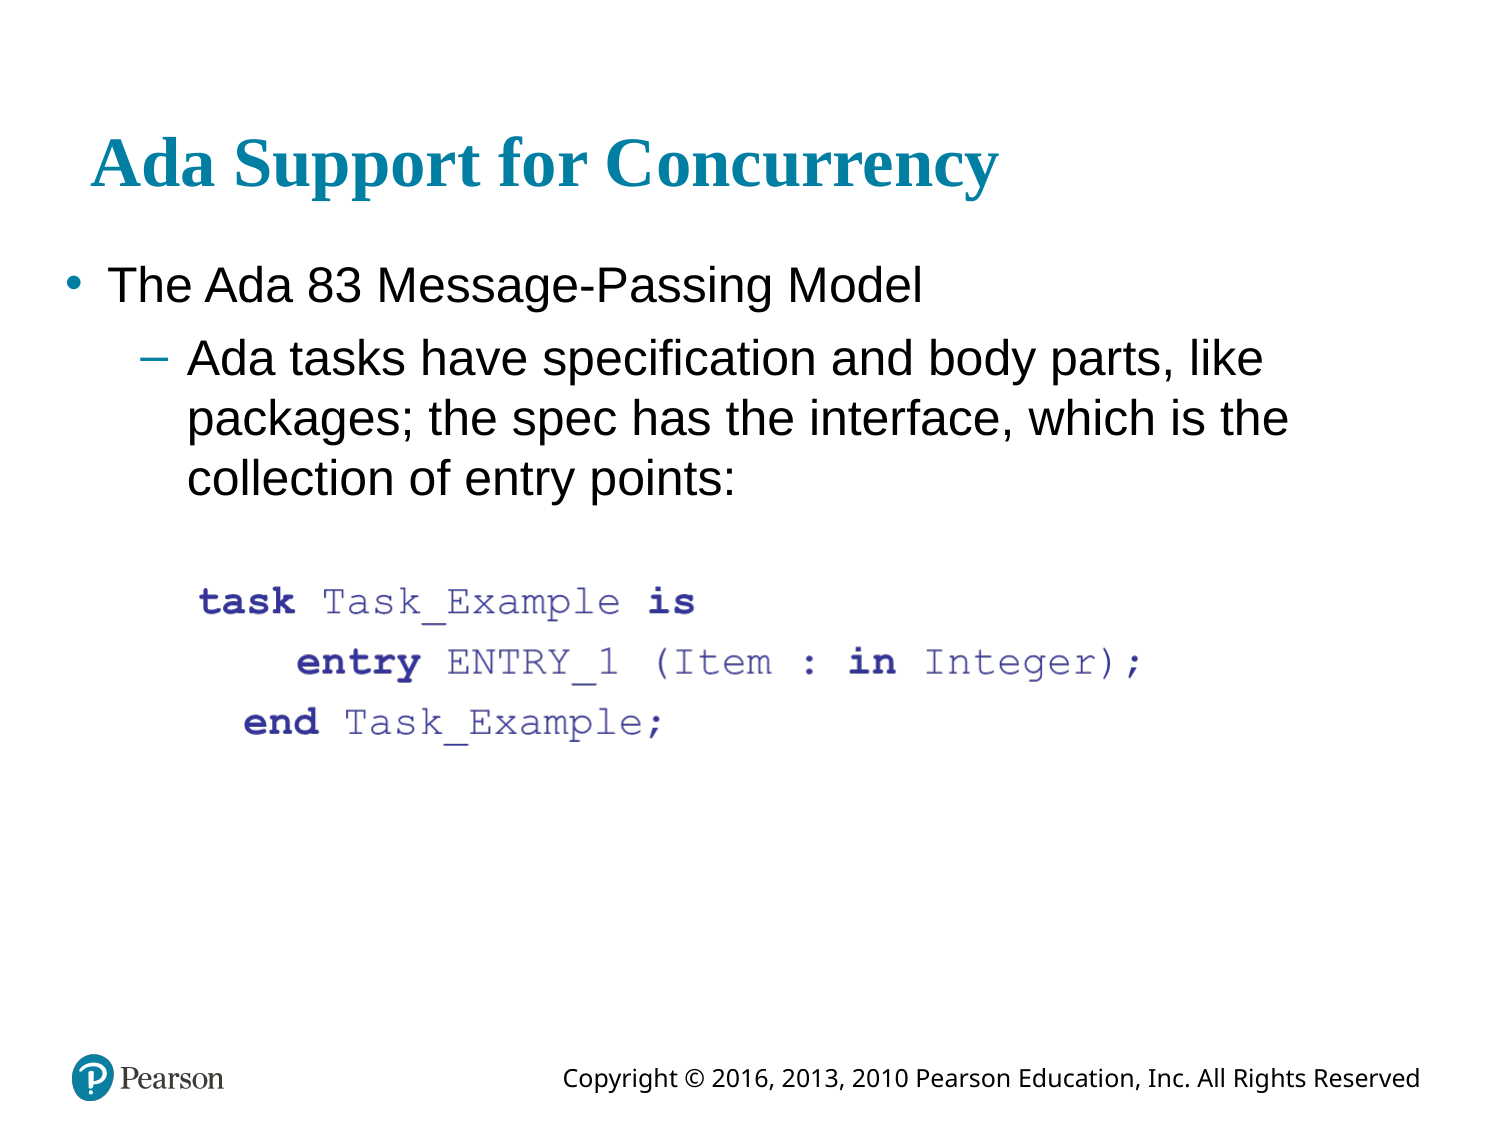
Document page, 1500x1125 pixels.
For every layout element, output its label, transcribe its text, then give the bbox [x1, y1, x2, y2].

picture [80, 1063, 106, 1088]
list The Ada 83 Message-Passing Model Ada tasks have specification and body parts, like packages; the spec has the interface, which is the collection of entry points: [50, 237, 1388, 522]
picture [98, 1054, 224, 1101]
picture [72, 1087, 83, 1101]
picture [171, 564, 1173, 773]
title Ada Support for Concurrency [75, 35, 1425, 216]
picture [72, 1054, 88, 1070]
